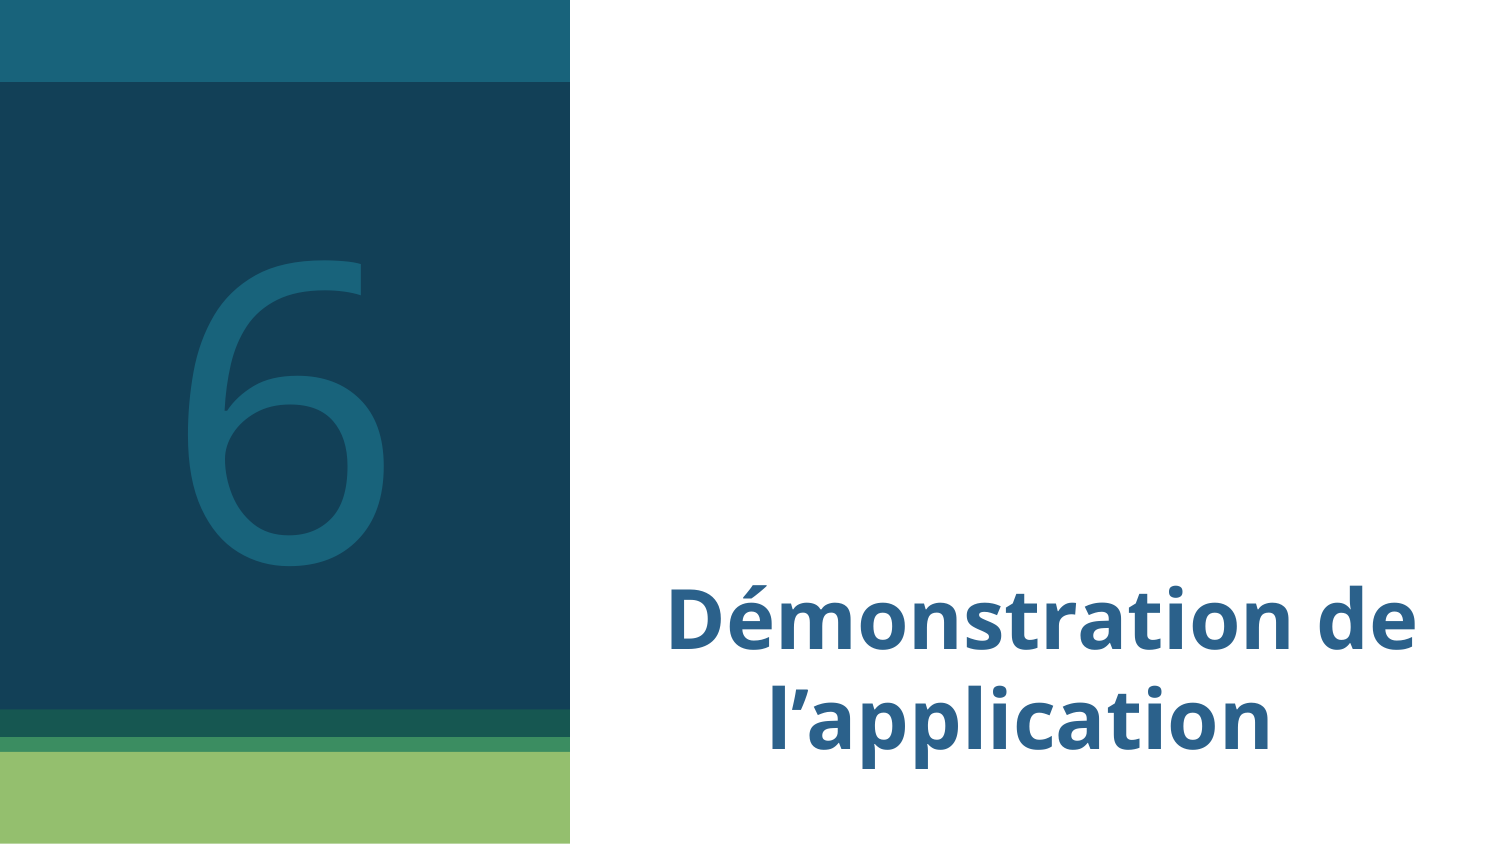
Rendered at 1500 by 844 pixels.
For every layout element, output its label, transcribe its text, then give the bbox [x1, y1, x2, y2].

text_box 6 [0, 82, 570, 709]
title Démonstration de l’application [617, 504, 1446, 781]
